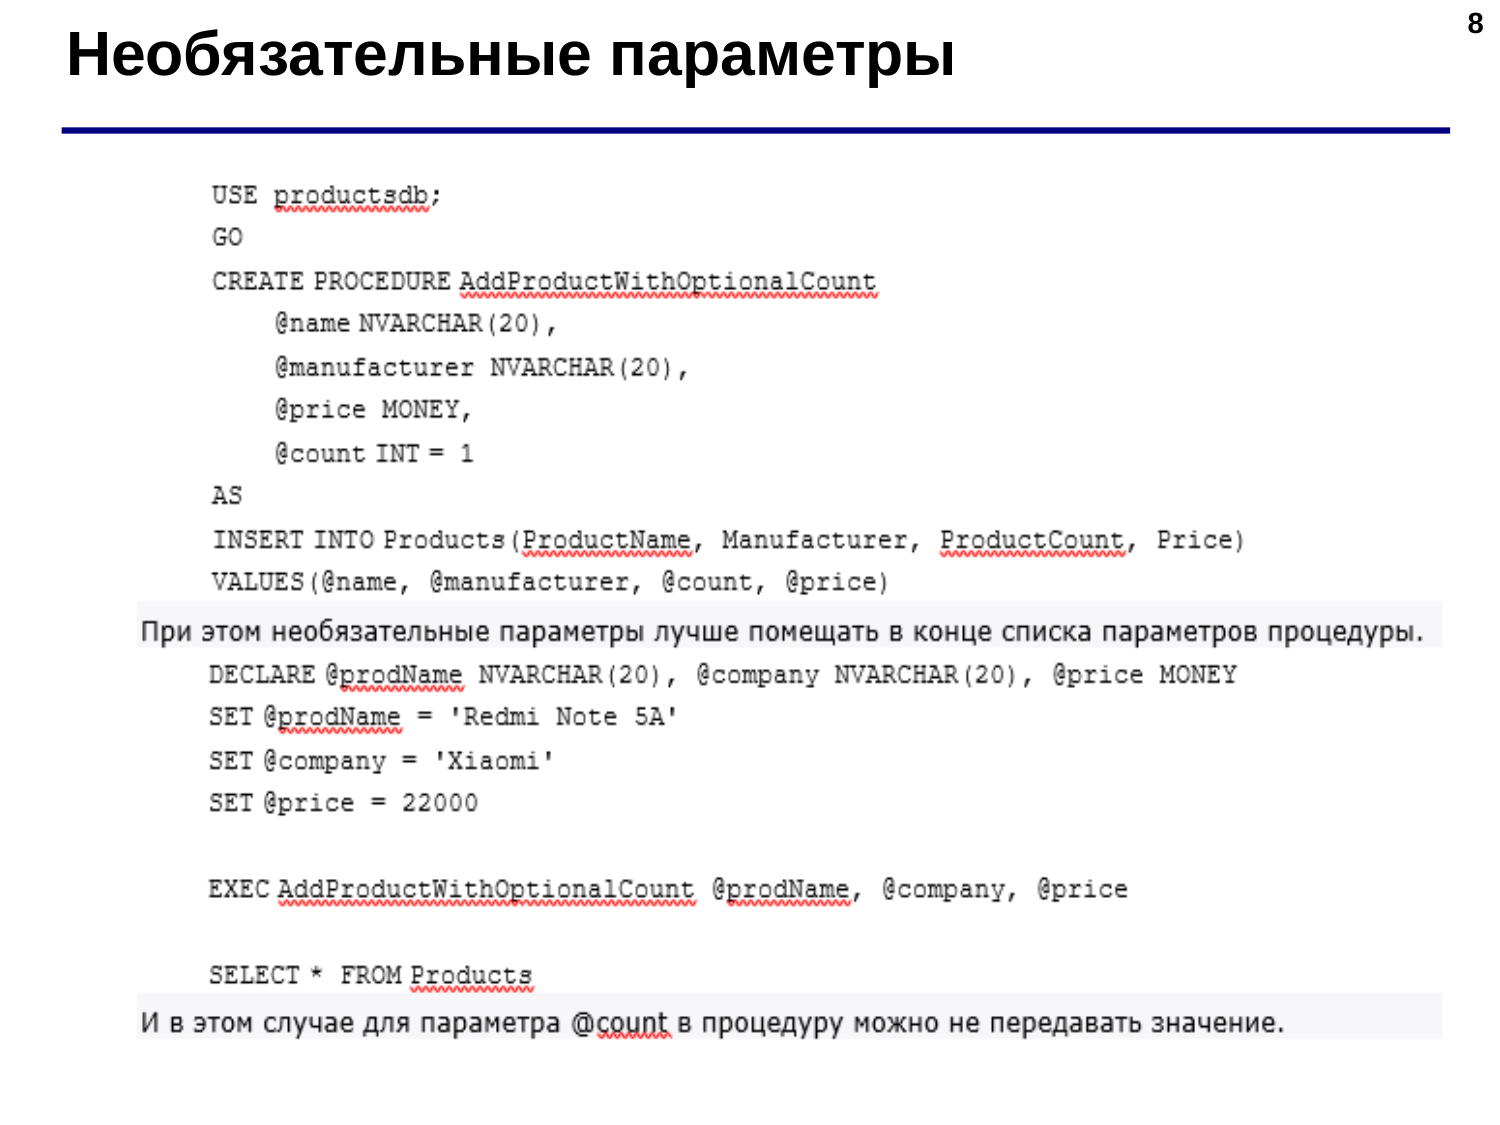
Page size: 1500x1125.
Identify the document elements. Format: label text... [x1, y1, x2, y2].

title Необязательные параметры [50, 49, 1425, 127]
slide_number 8 [1148, 0, 1500, 75]
picture [48, 169, 1449, 1068]
